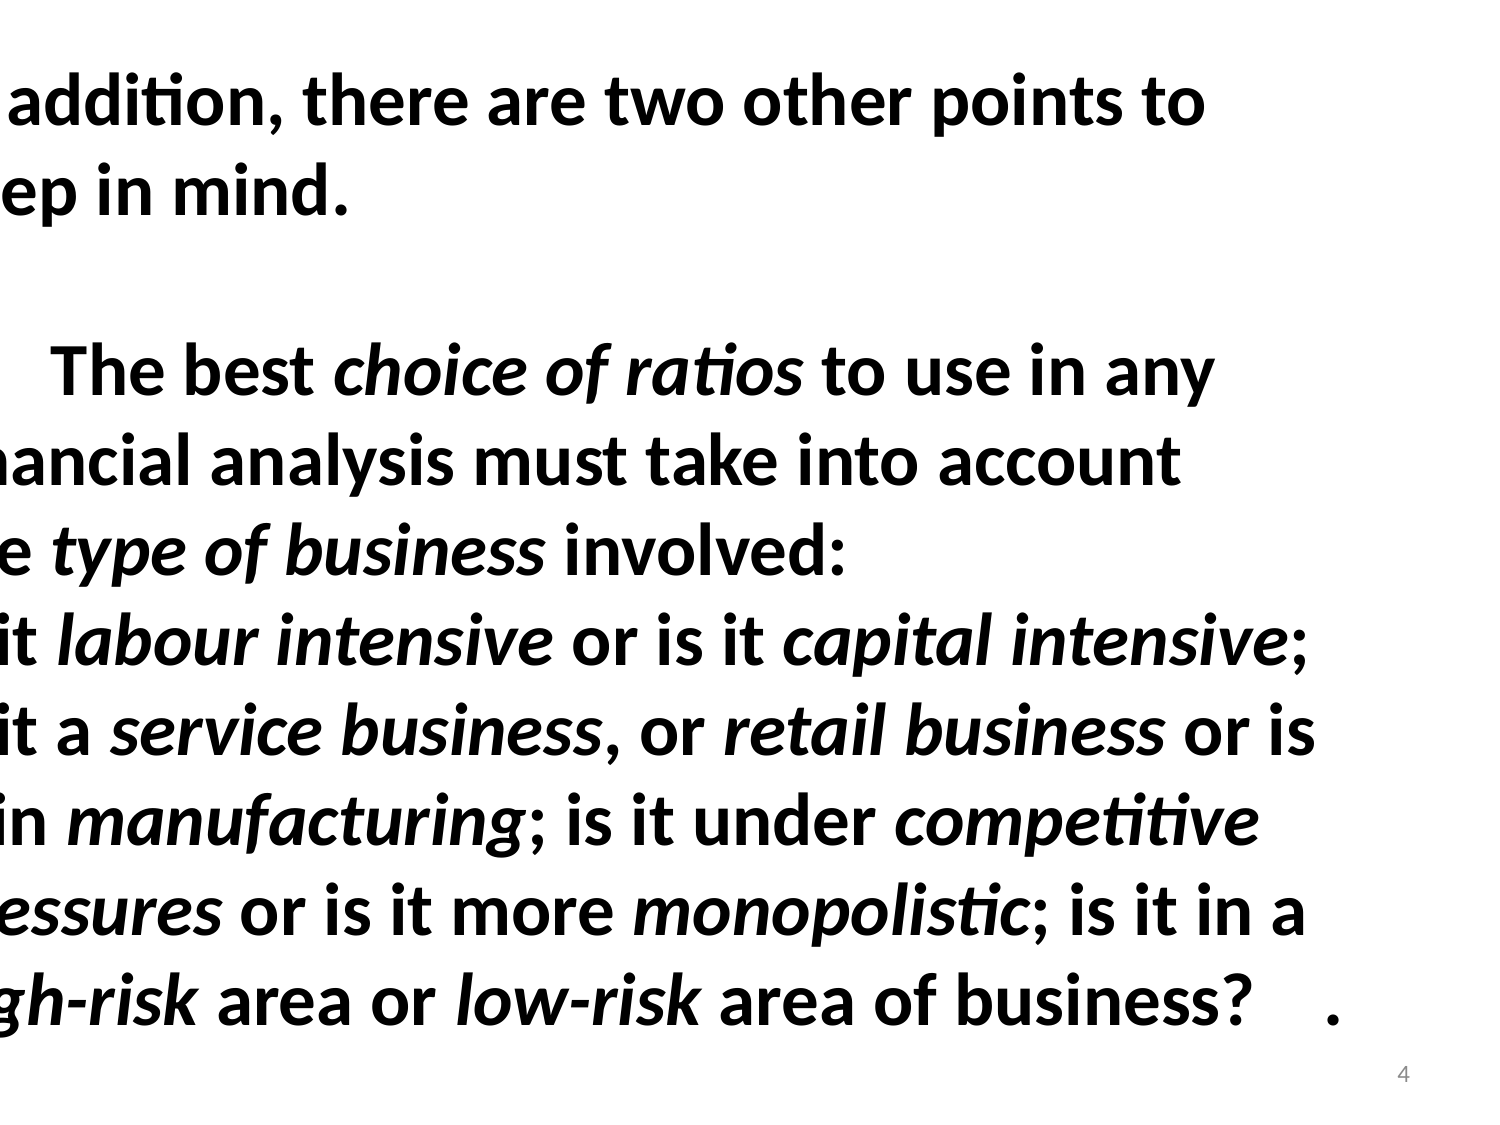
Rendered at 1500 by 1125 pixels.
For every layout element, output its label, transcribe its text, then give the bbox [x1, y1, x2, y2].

text_box In addition, there are two other points to keep in mind. The best choice of ratios to use in any financial analysis must take into account the type of business involved: is it labour intensive or is it capital intensive; is it a service business, or retail business or is it in manufacturing; is it under competitive pressures or is it more monopolistic; is it in a high-risk area or low-risk area of business? . [0, 42, 1500, 1048]
slide_number 4 [1074, 1048, 1425, 1103]
